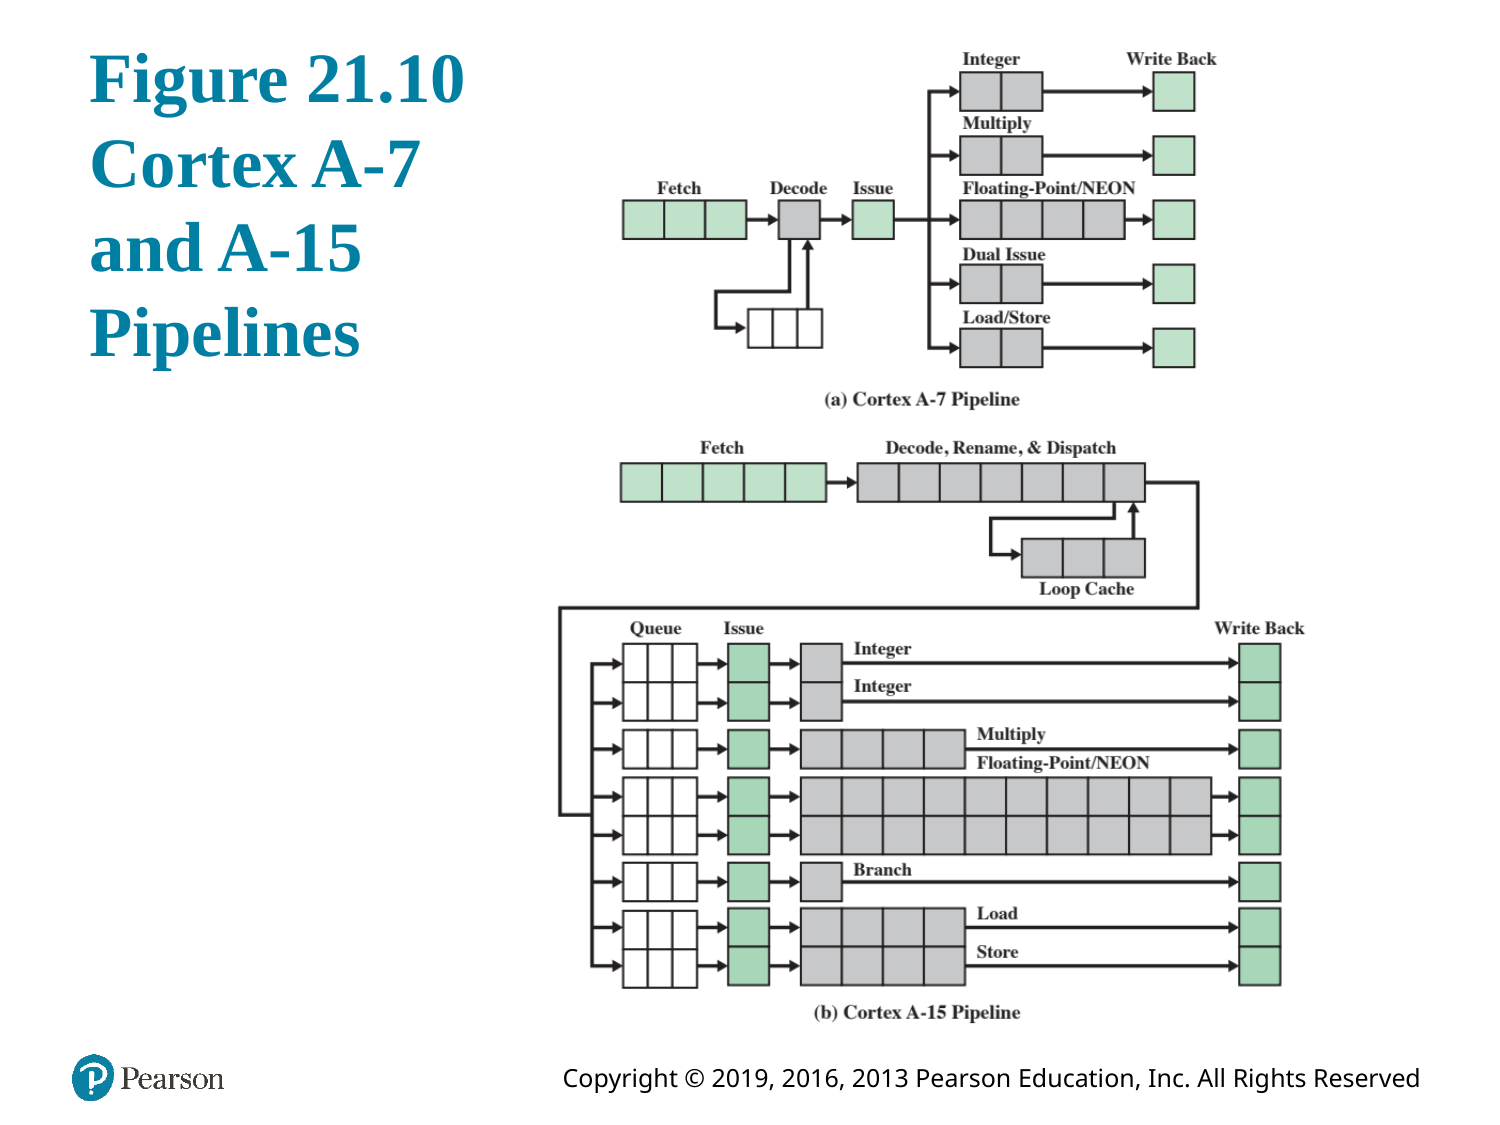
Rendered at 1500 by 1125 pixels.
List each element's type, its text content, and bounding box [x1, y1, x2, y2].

picture [81, 1063, 106, 1088]
picture [540, 36, 1319, 1036]
picture [72, 1088, 82, 1101]
title Figure 21.10 Cortex A-7 and A-15 Pipelines [75, 35, 541, 379]
picture [72, 1054, 88, 1070]
picture [99, 1054, 224, 1101]
